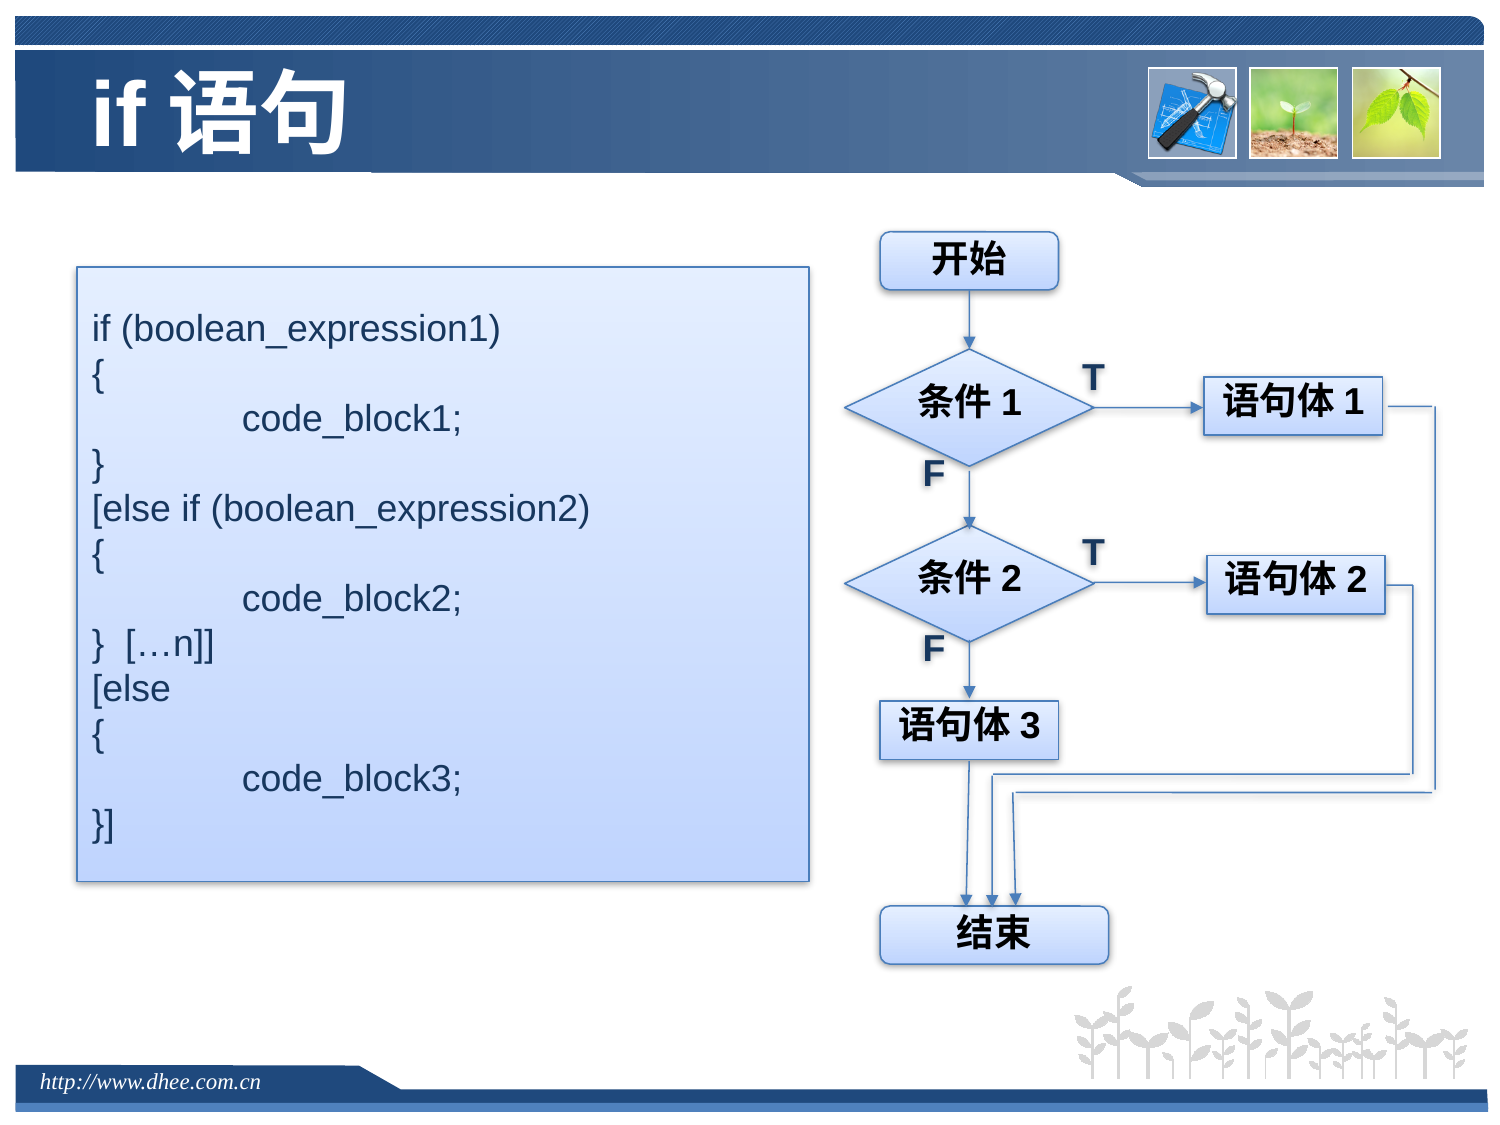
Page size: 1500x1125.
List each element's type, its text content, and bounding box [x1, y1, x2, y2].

title if语句 [75, 39, 1138, 182]
picture [1353, 69, 1439, 157]
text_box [844, 231, 1436, 965]
text_box if (boolean_expression1) { code_block1; } [else if (boolean_expression2) { code_block2; } […n]] [else { code_block3; }] [76, 266, 810, 882]
picture [1251, 69, 1337, 157]
picture [1150, 69, 1239, 158]
